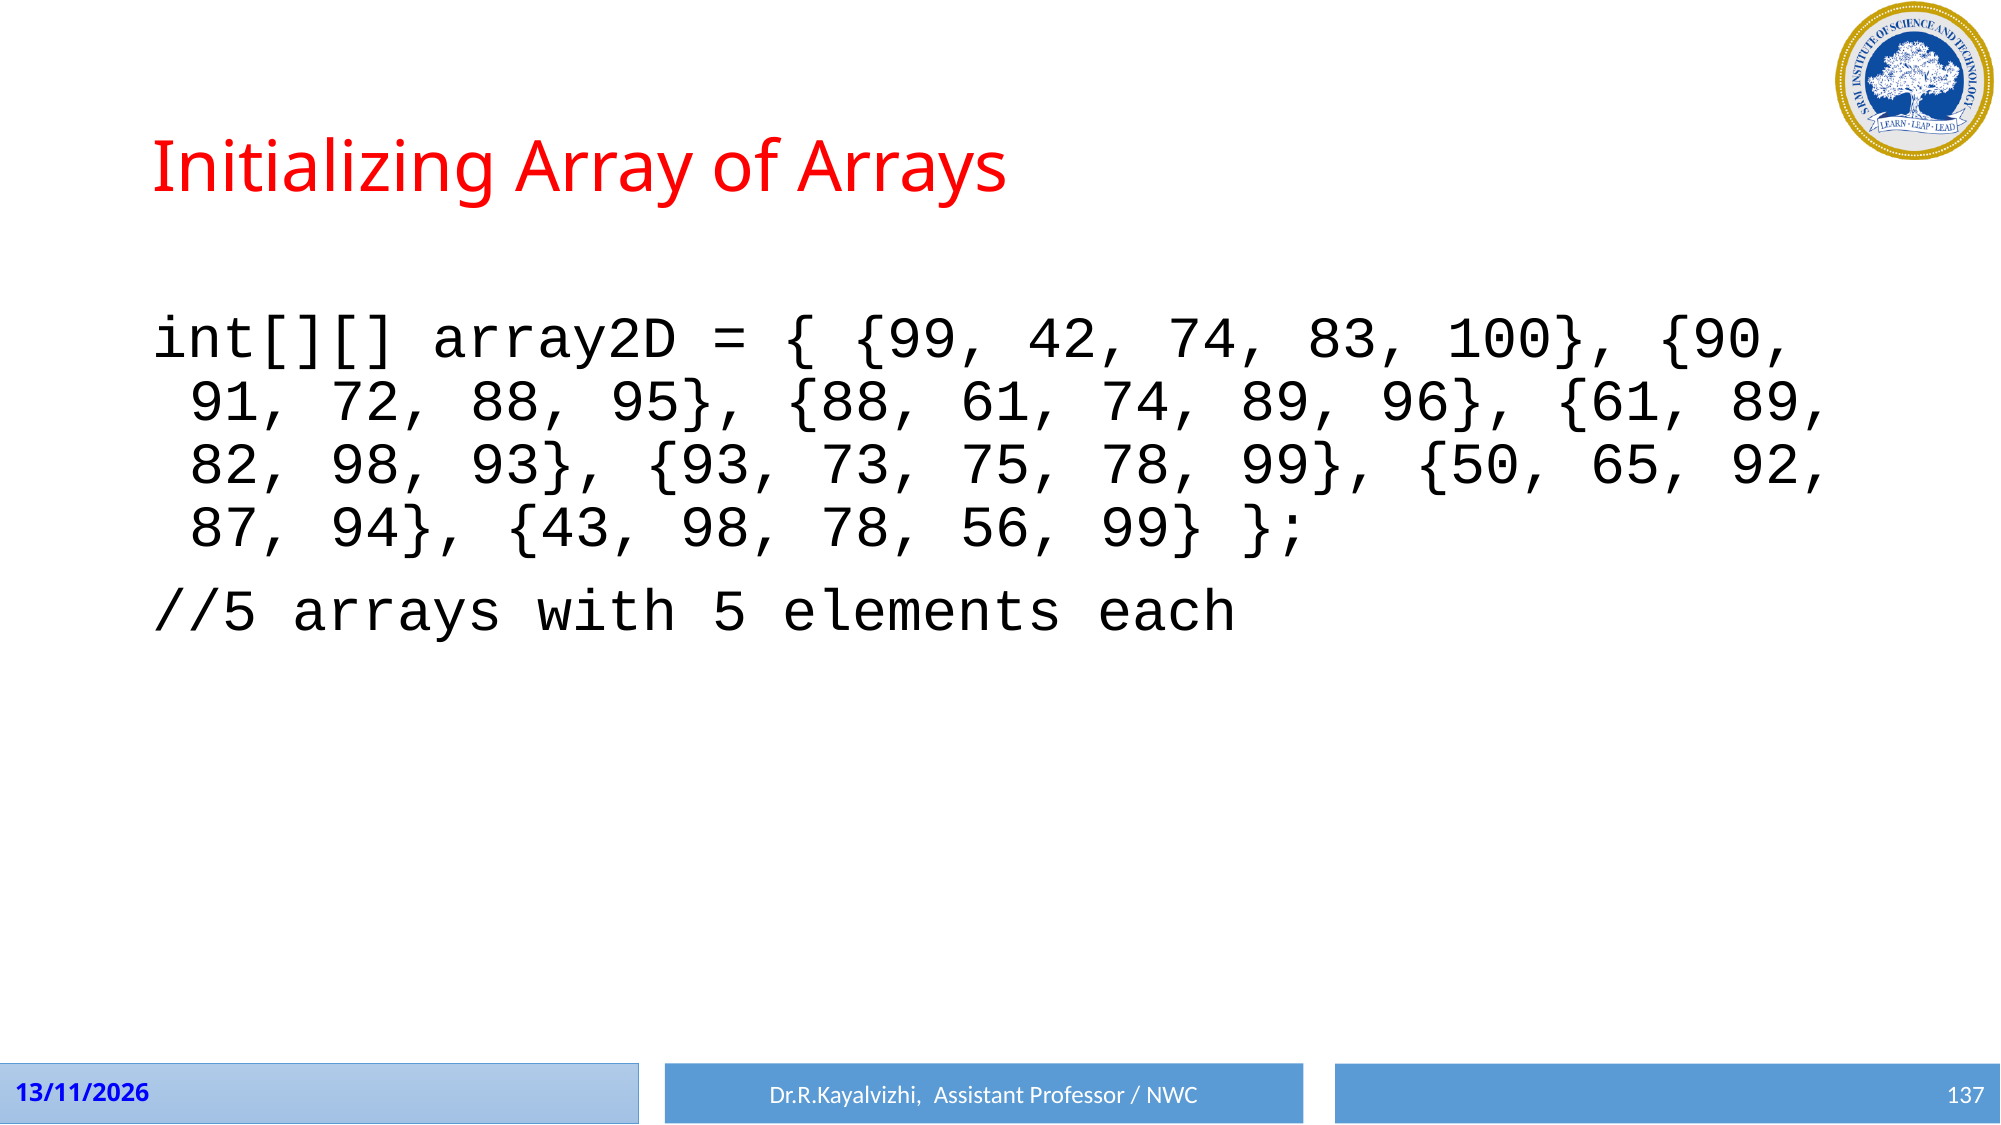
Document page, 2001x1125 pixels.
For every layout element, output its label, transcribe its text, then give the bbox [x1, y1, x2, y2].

slide_number 137 [1335, 1063, 2000, 1124]
text_box 01-08-2023 [0, 1063, 639, 1124]
list int[][] array2D = { {99, 42, 74, 83, 100}, {90, 91, 72, 88, 95}, {88, 61, 74, 89, 96}, {61, 89, 82, 98, 93}, {93, 73, 75, 78, 99}, {50, 65, 92, 87, 94}, {43, 98, 78, 56, 99} }; //5 arrays with 5 elements each [137, 299, 1863, 1014]
title Initializing Array of Arrays [137, 59, 1863, 278]
picture [1835, 1, 1994, 160]
text_box Dr.R.Kayalvizhi, Assistant Professor / NWC [664, 1063, 1304, 1124]
